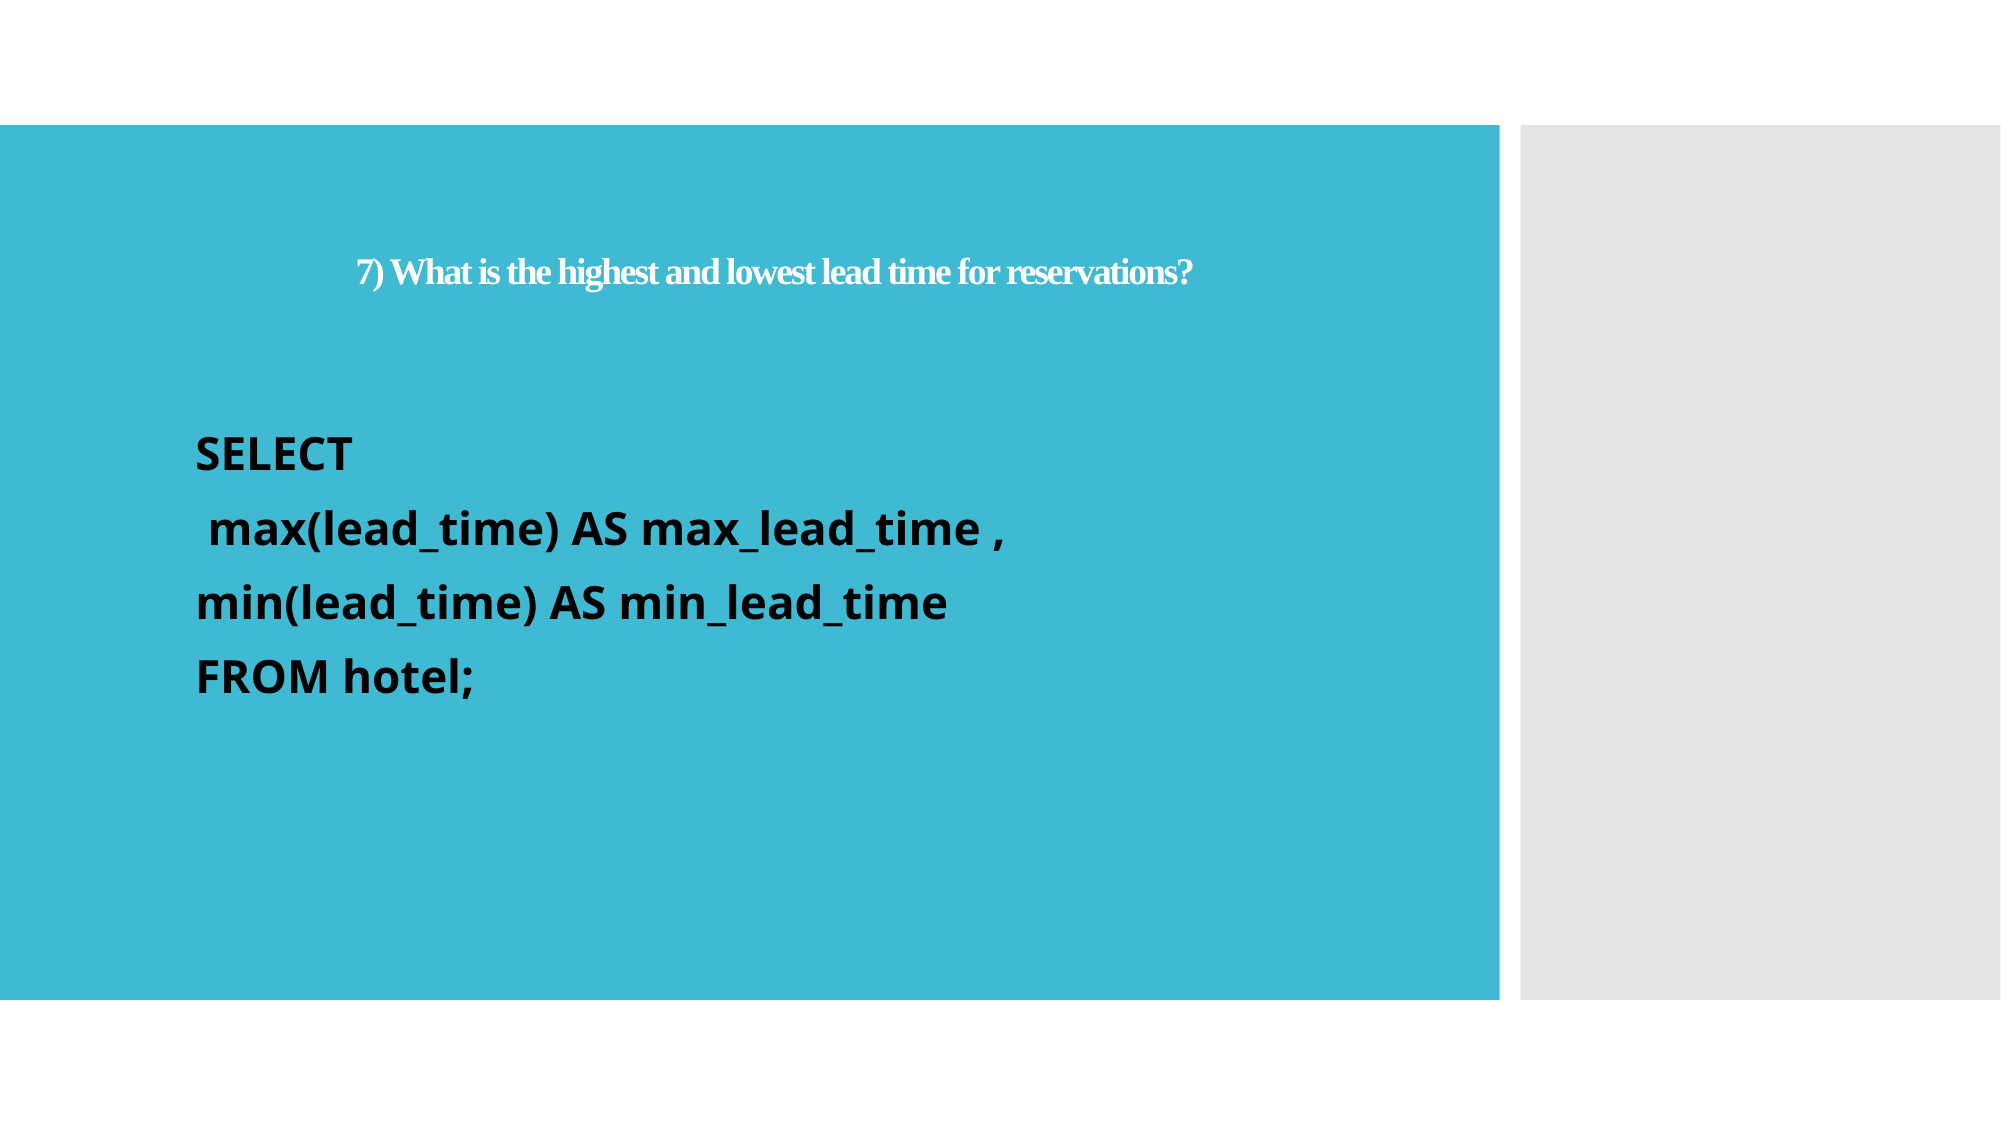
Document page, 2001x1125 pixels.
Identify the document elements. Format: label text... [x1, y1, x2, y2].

title 7) What is the highest and lowest lead time for reservations? [175, 213, 1376, 300]
subtitle SELECT max(lead_time) AS max_lead_time , min(lead_time) AS min_lead_time FROM hotel; [180, 343, 1381, 917]
